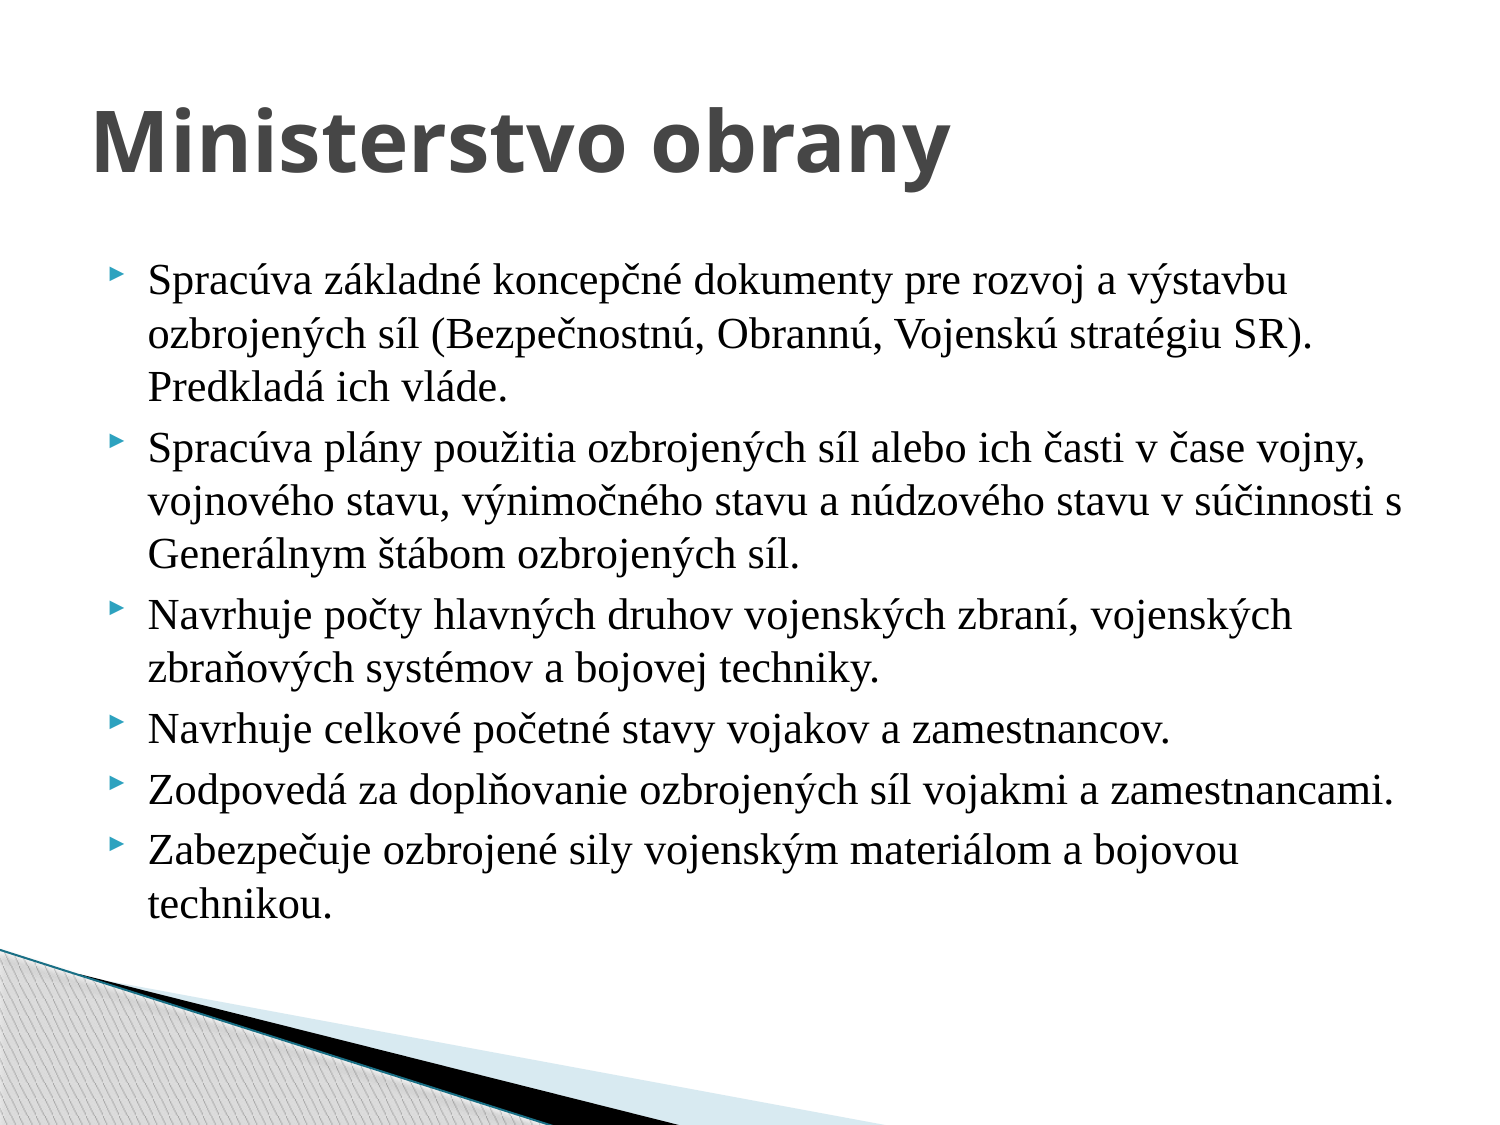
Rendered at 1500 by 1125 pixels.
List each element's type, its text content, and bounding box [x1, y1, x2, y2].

title Ministerstvo obrany [75, 45, 1425, 233]
list Spracúva základné koncepčné dokumenty pre rozvoj a výstavbu ozbrojených síl (Bezpečnostnú, Obrannú, Vojenskú stratégiu SR). Predkladá ich vláde. Spracúva plány použitia ozbrojených síl alebo ich časti v čase vojny, vojnového stavu, výnimočného stavu a núdzového stavu v súčinnosti s Generálnym štábom ozbrojených síl. Navrhuje počty hlavných druhov vojenských zbraní, vojenských zbraňových systémov a bojovej techniky. Navrhuje celkové početné stavy vojakov a zamestnancov. Zodpovedá za doplňovanie ozbrojených síl vojakmi a zamestnancami. Zabezpečuje ozbrojené sily vojenským materiálom a bojovou technikou. [75, 243, 1425, 986]
